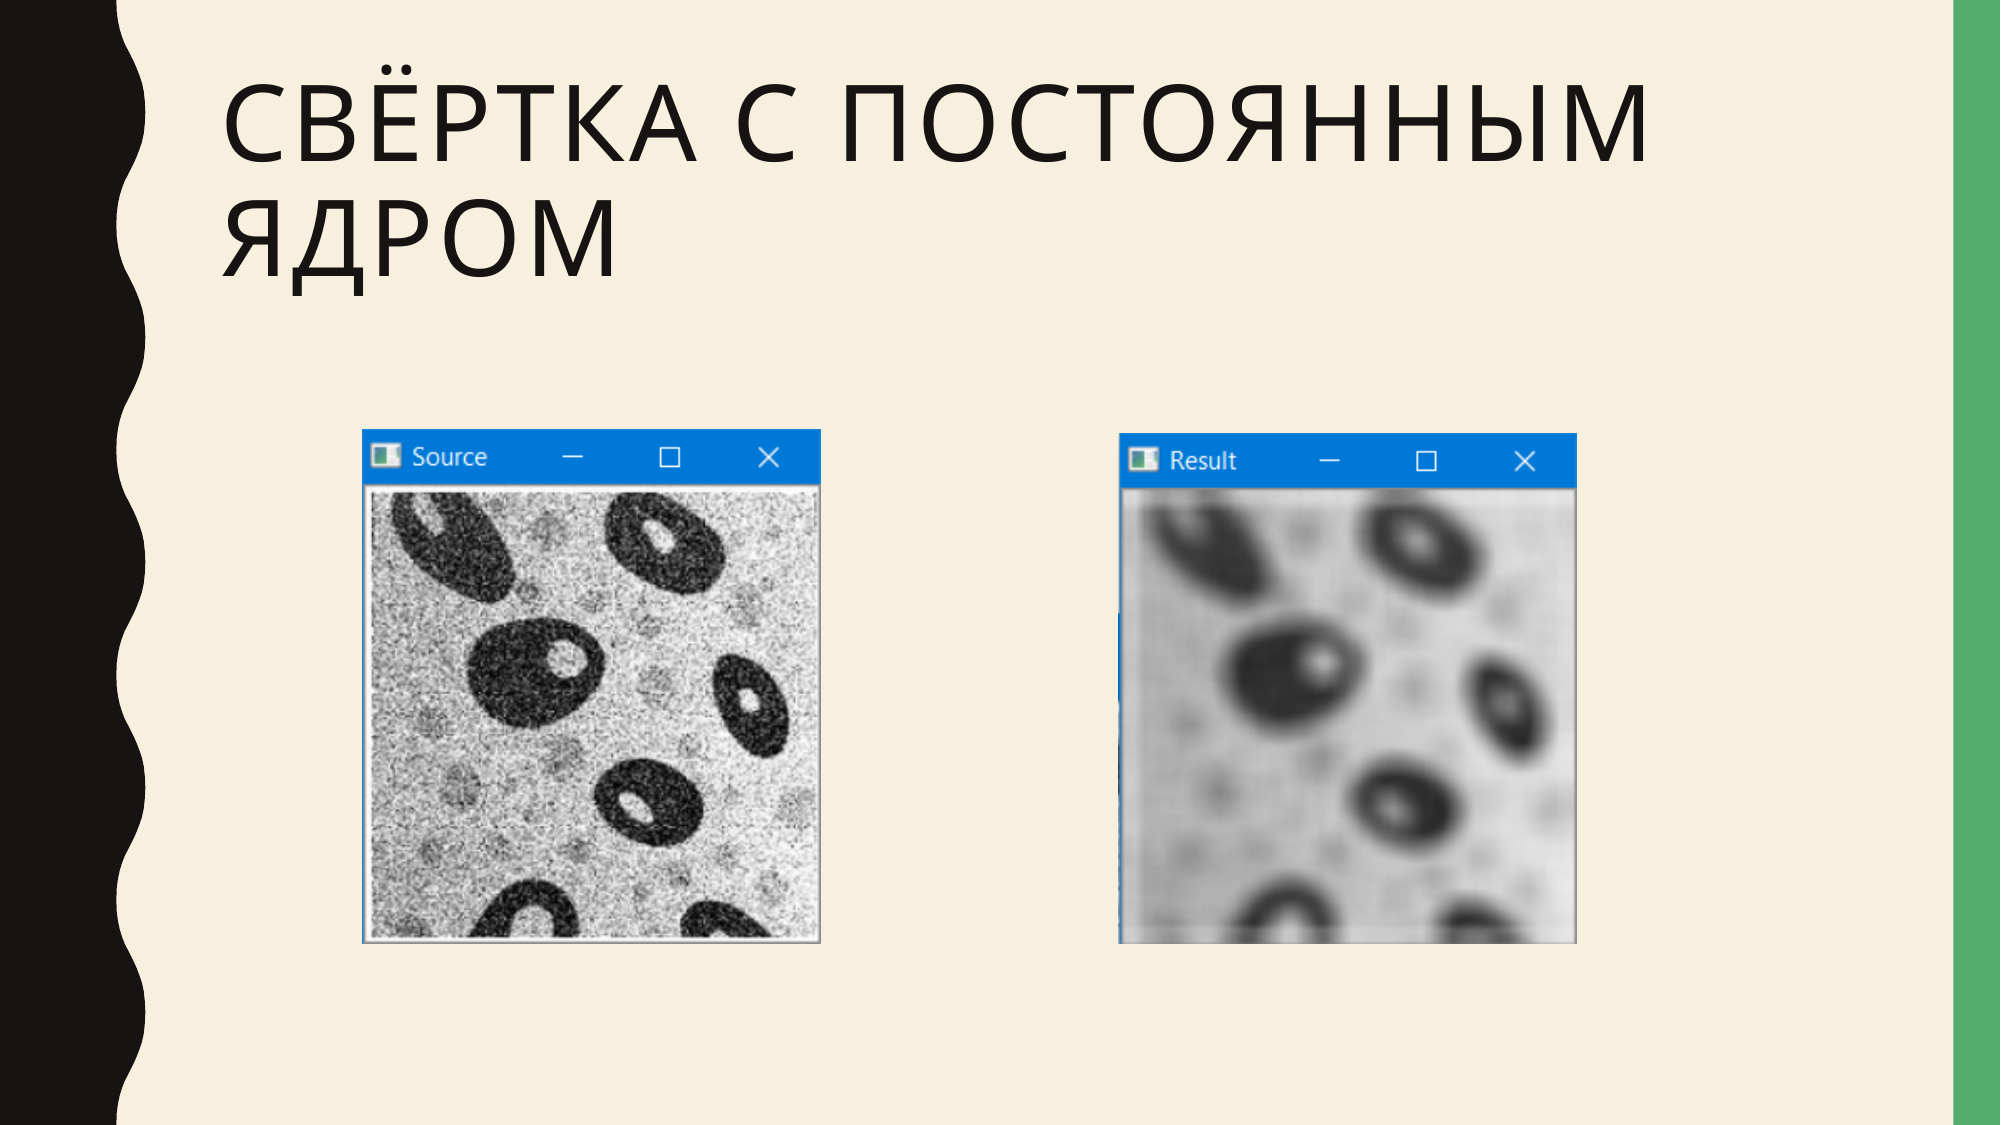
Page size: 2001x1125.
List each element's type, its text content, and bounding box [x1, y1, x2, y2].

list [1118, 433, 1577, 944]
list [362, 429, 821, 944]
title Свёртка с постоянным ядром [205, 62, 1875, 308]
